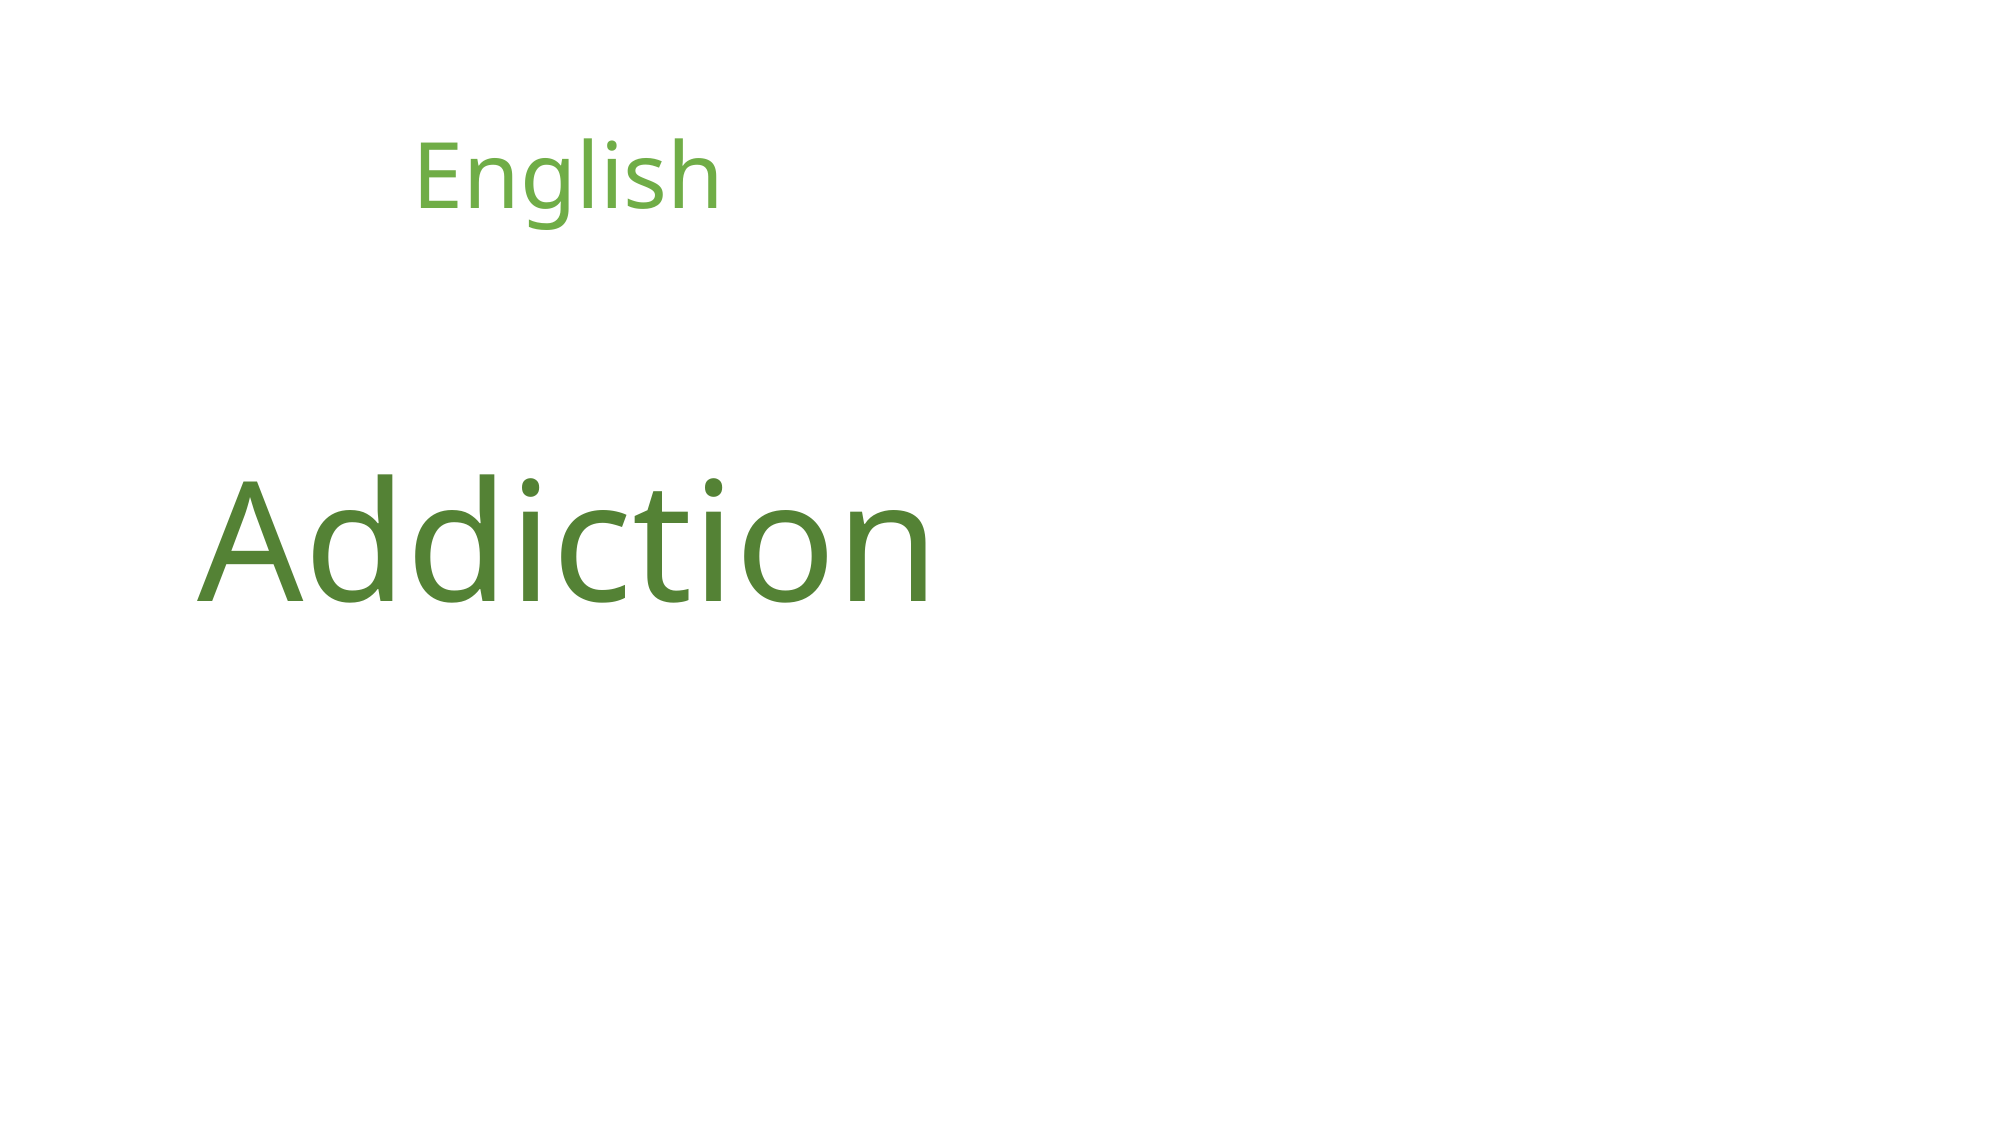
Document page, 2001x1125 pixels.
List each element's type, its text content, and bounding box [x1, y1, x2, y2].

title English [334, 70, 804, 288]
list Addiction [137, 450, 1000, 746]
